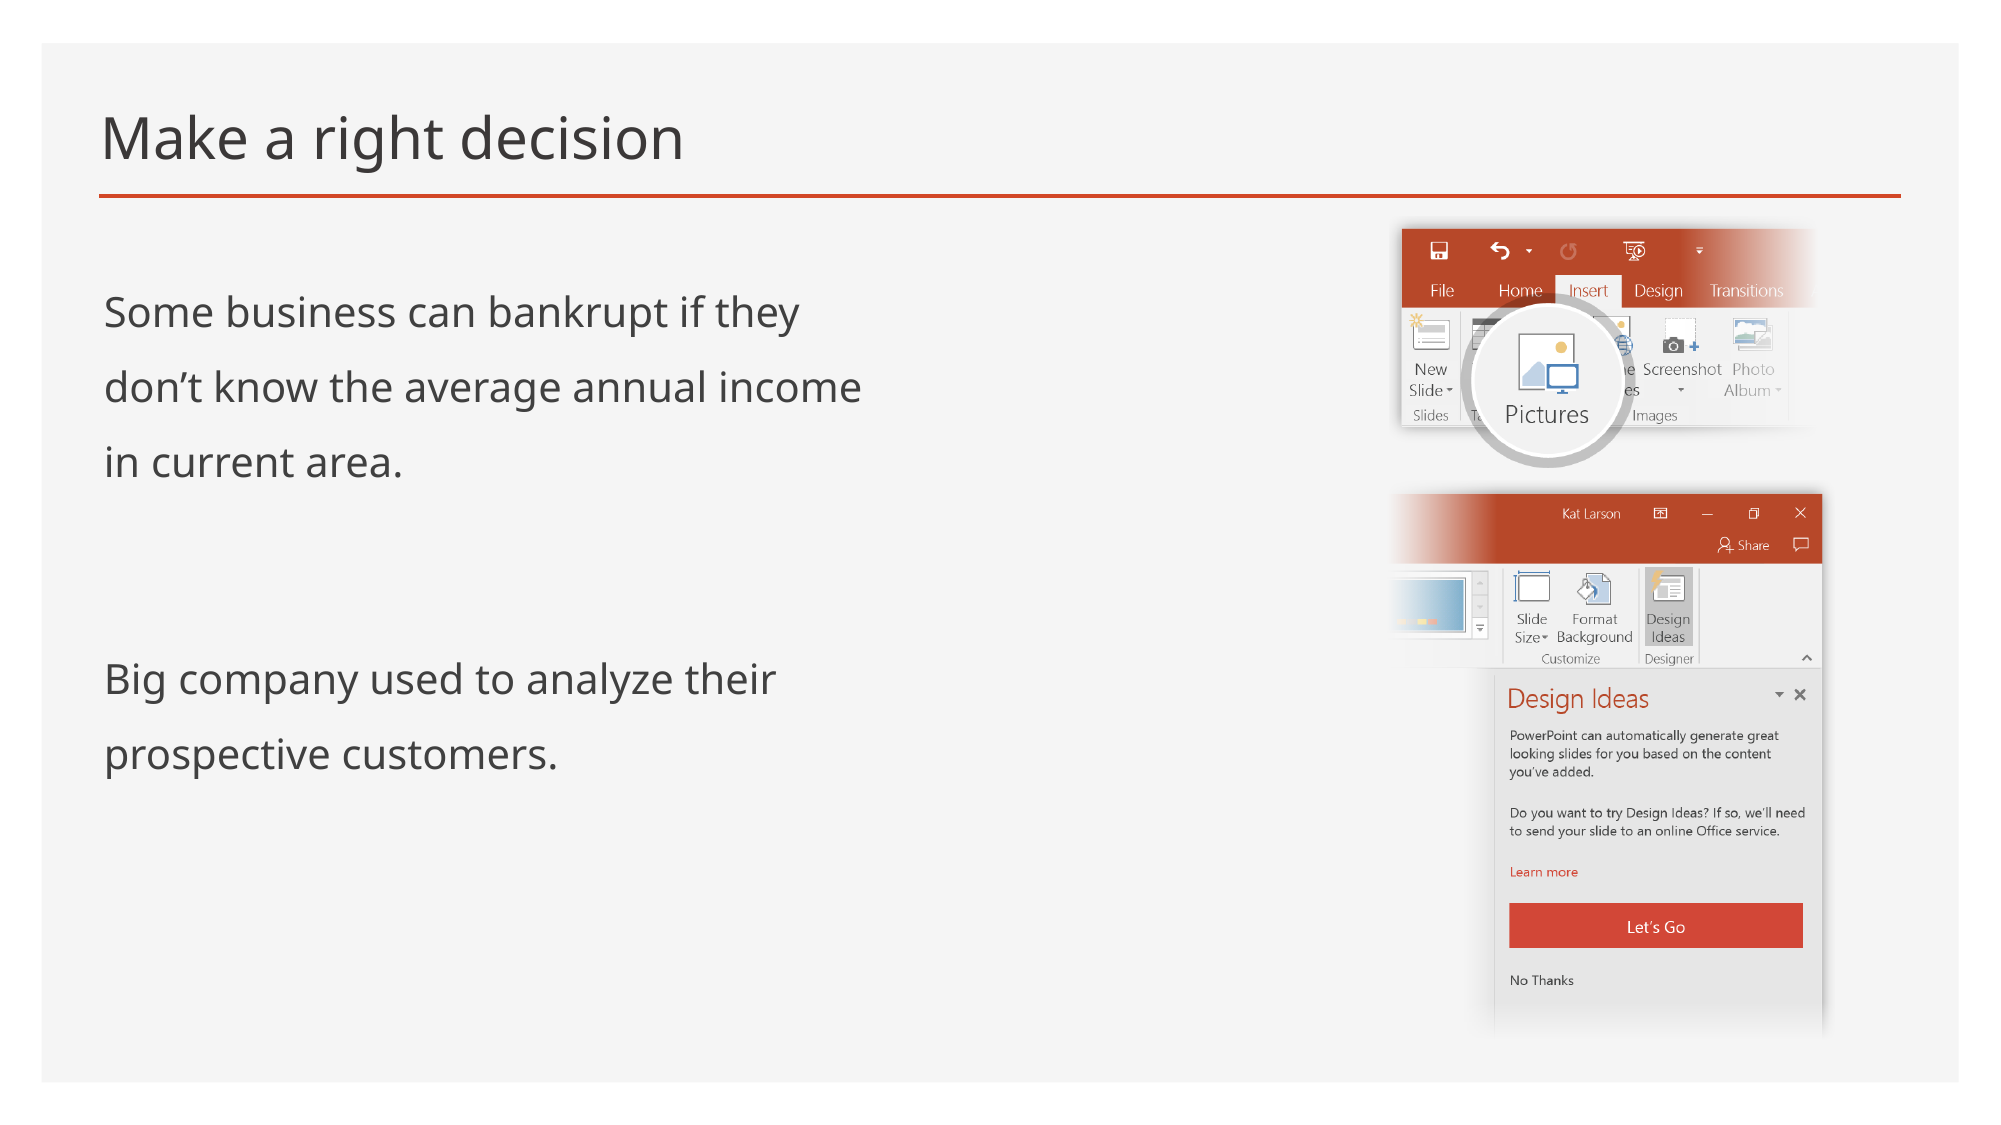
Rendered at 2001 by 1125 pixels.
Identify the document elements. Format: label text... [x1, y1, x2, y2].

text_box Some business can bankrupt if they don’t know the average annual income in current area. Big company used to analyze their prospective customers. [88, 253, 888, 811]
picture [1389, 215, 1848, 478]
picture [1358, 480, 1835, 1056]
title Make a right decision [85, 73, 1214, 179]
